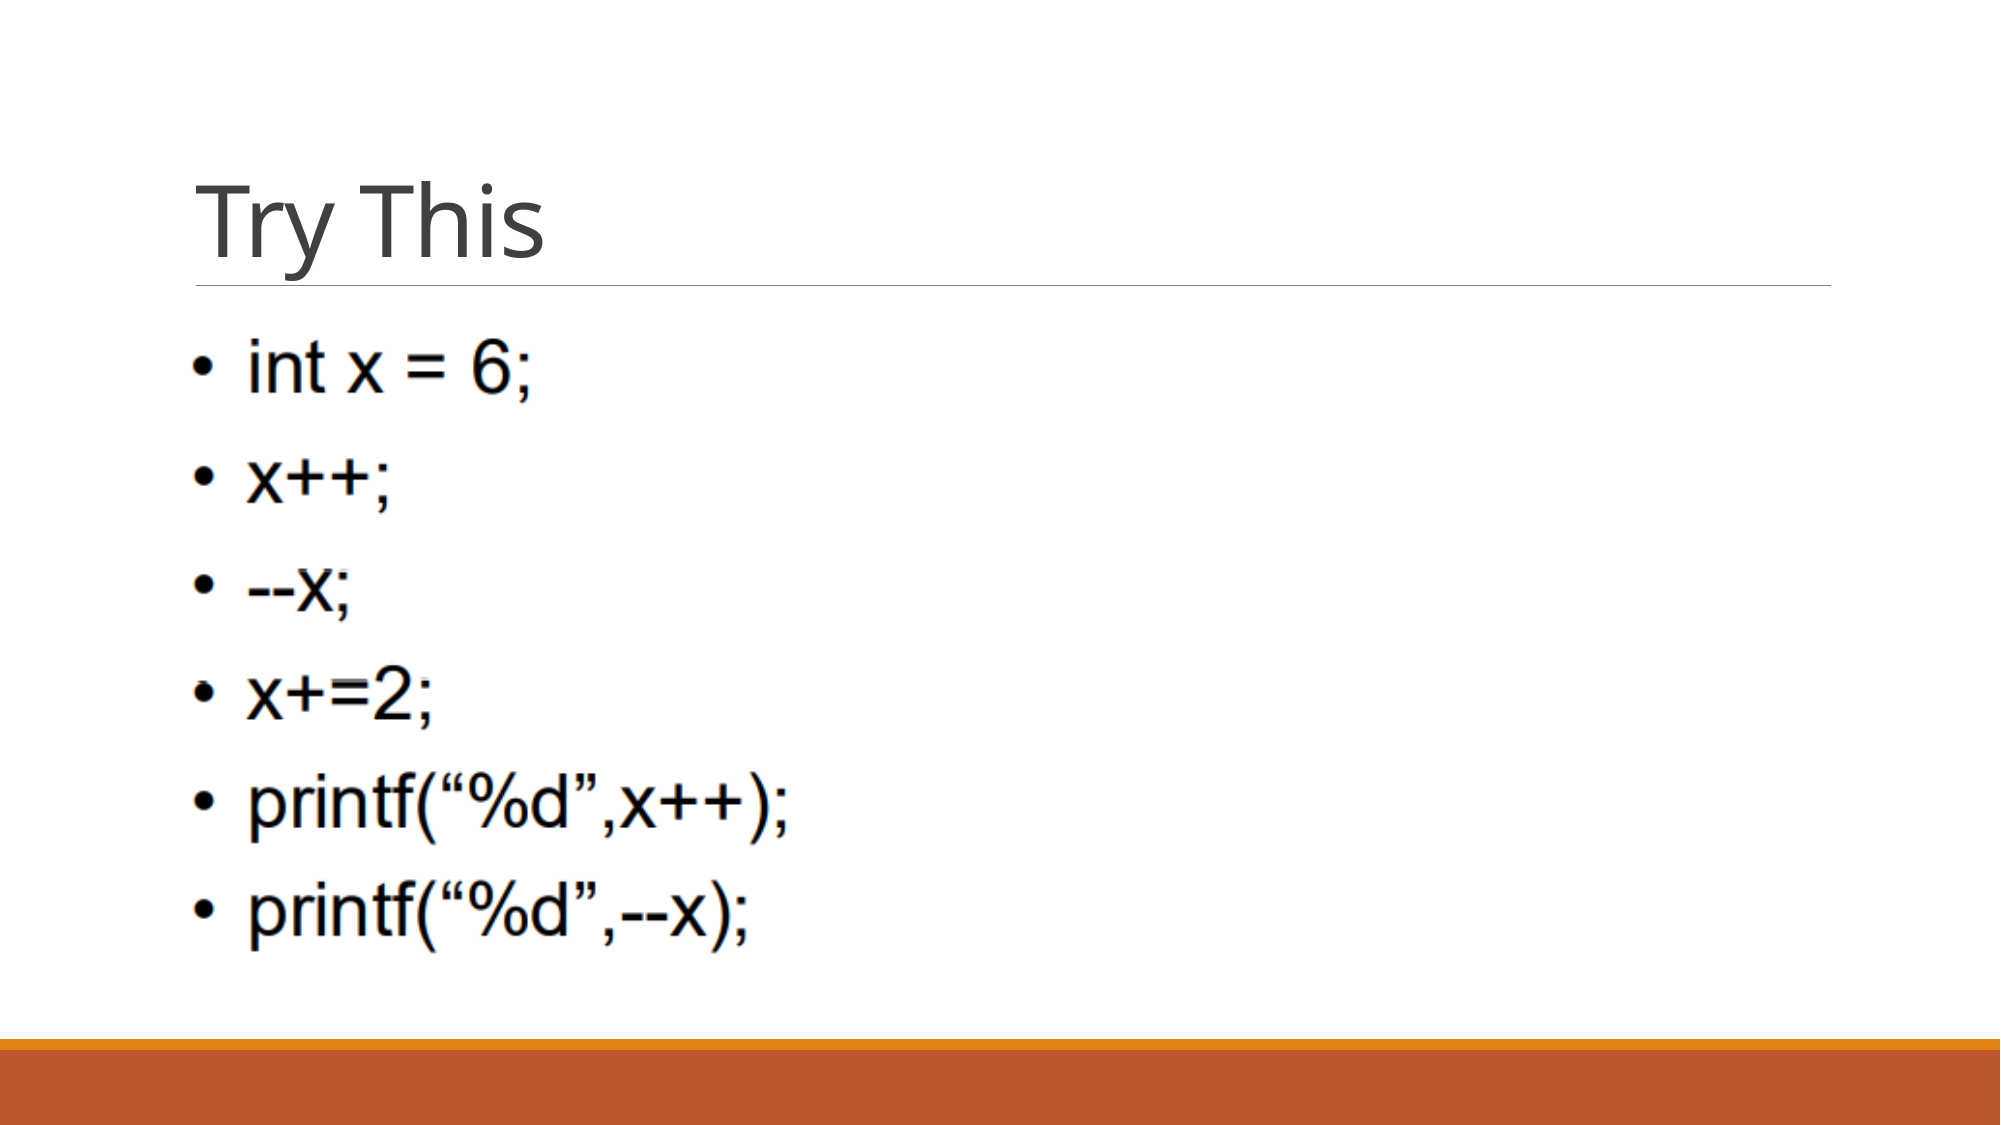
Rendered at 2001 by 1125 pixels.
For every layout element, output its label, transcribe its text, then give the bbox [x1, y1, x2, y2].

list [179, 311, 820, 1032]
title Try This [180, 47, 1830, 285]
